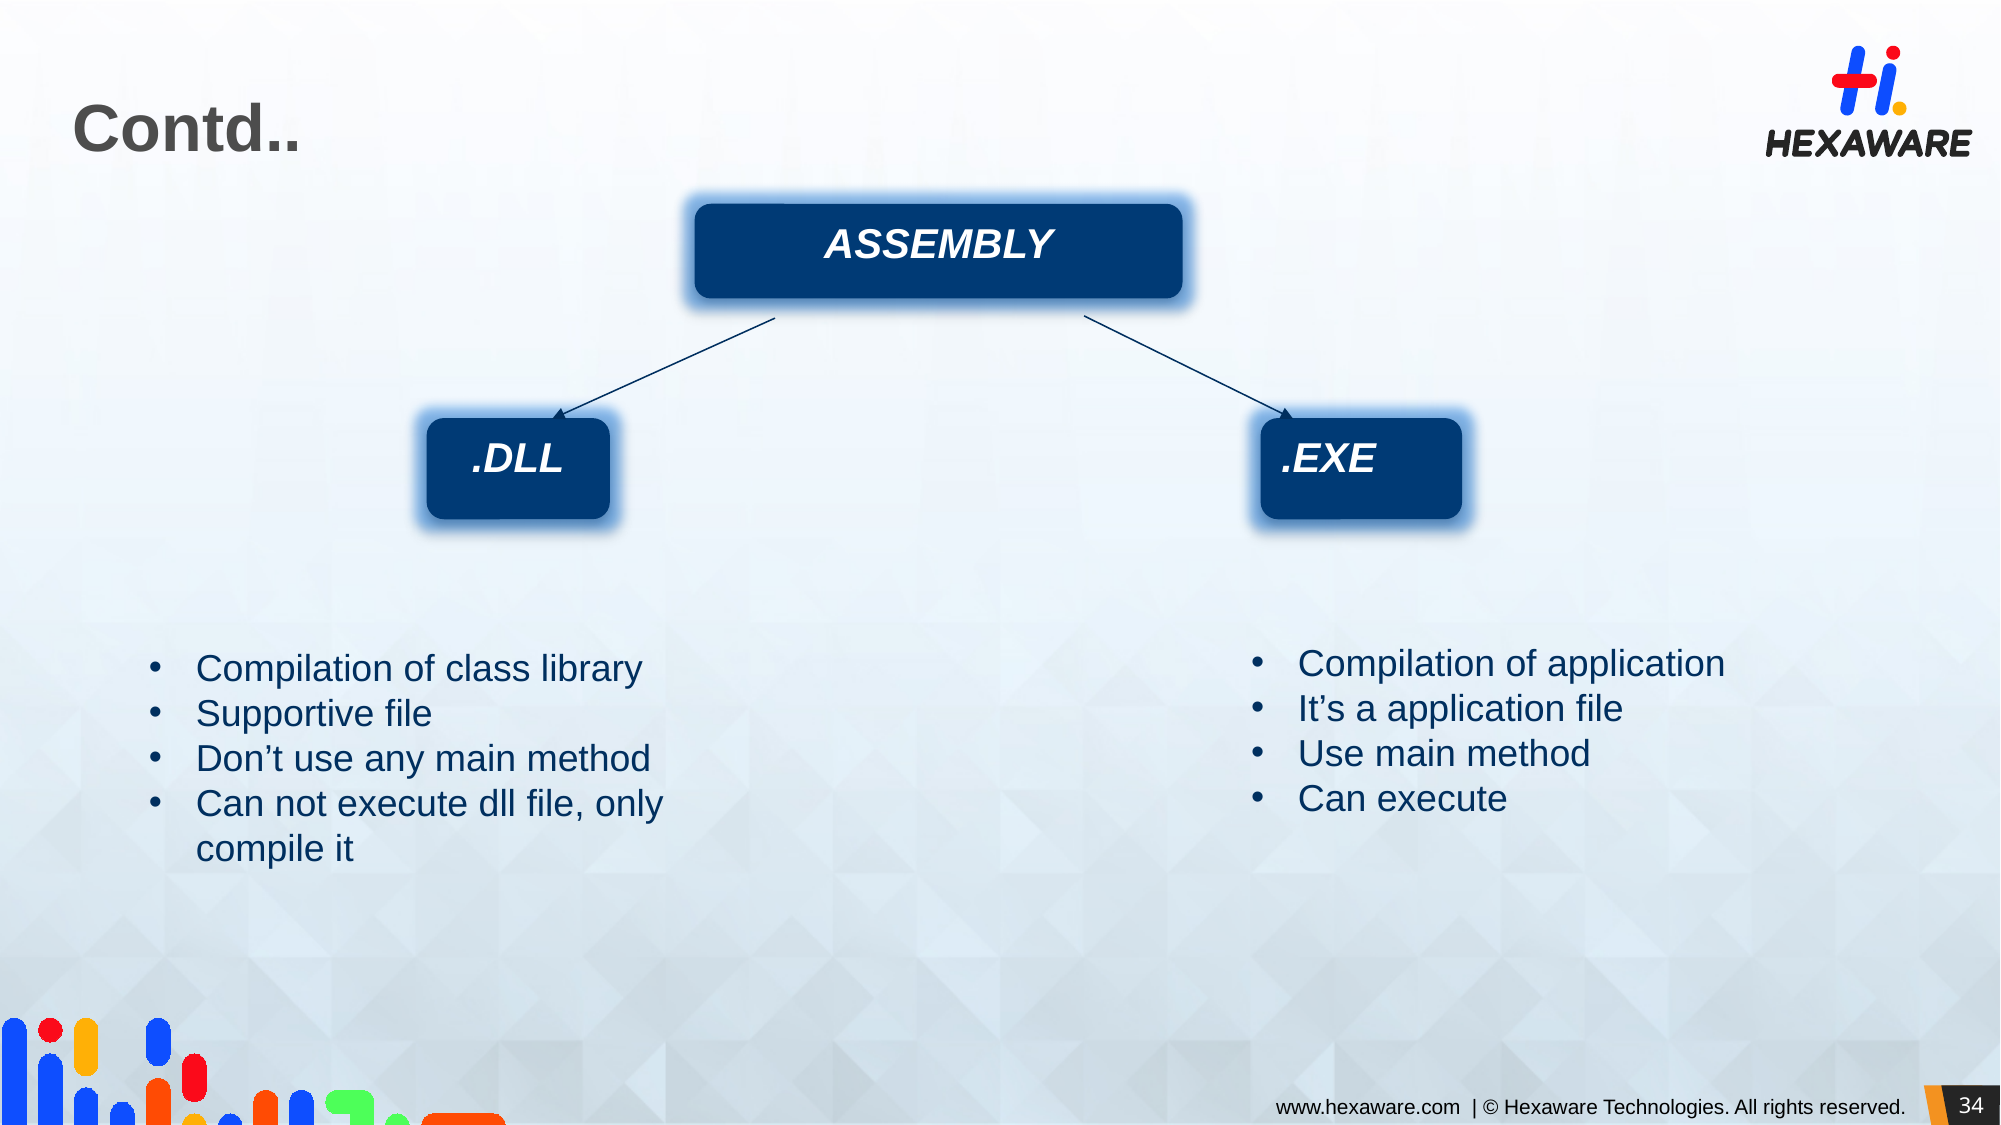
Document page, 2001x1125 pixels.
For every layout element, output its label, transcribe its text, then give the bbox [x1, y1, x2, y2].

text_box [1083, 315, 1294, 420]
picture [0, 0, 2001, 1125]
title Contd.. [61, 31, 2000, 219]
text_box .DLL [427, 418, 610, 519]
text_box ASSEMBLY [695, 219, 1182, 298]
text_box Compilation of application It’s a application file Use main method Can execute [1236, 631, 1750, 827]
text_box .EXE [1261, 418, 1462, 519]
text_box Compilation of class library Supportive file Don’t use any main method Can not execute dll file, only compile it [134, 636, 775, 877]
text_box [551, 317, 776, 420]
